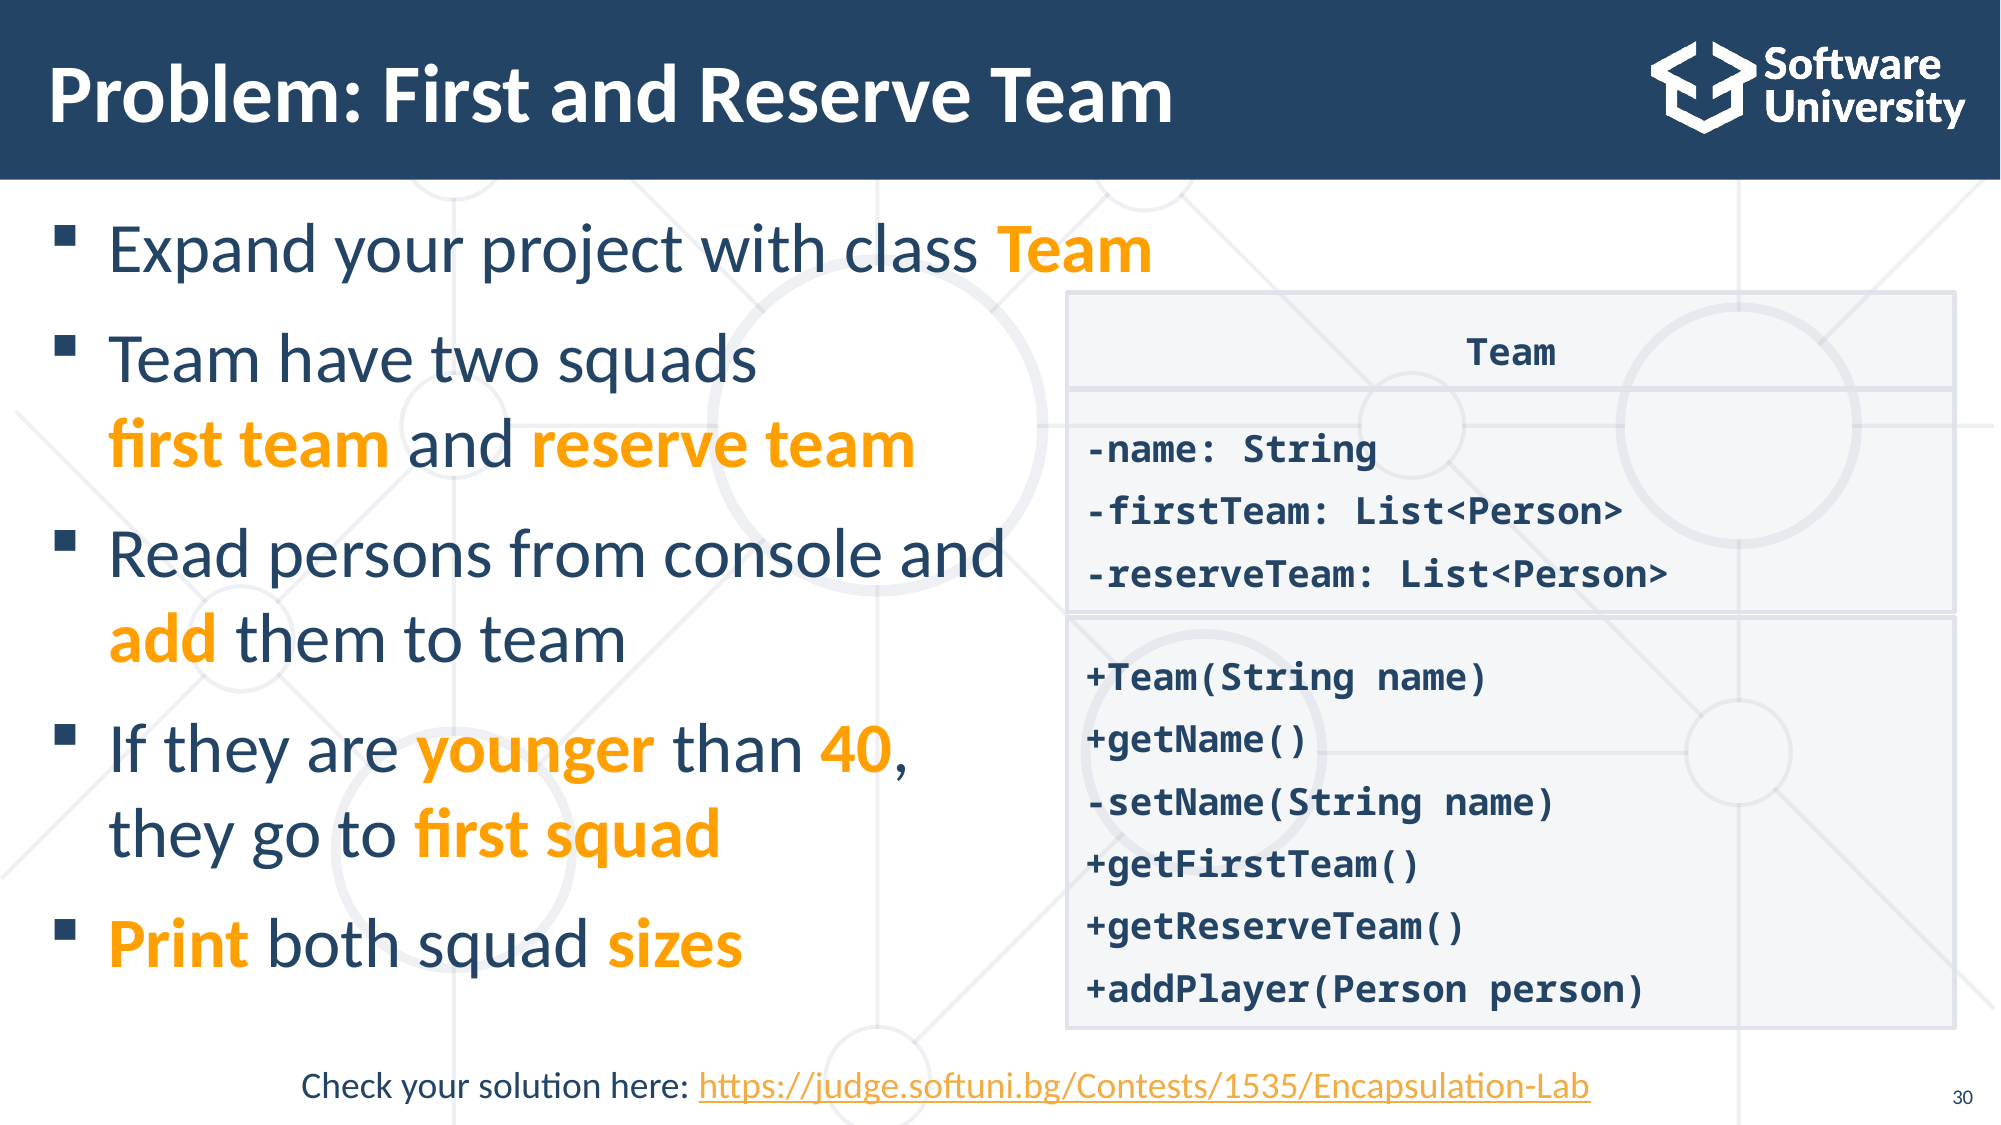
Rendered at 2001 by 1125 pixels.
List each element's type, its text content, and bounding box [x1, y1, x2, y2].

picture [1651, 41, 1966, 134]
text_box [1066, 292, 1955, 1027]
text_box [509, 566, 540, 653]
list Expand your project with class Team Team have two squads first team and reserve team Read persons from console and add them to team If they are younger than 40, they go to first squad Print both squad sizes [31, 196, 1970, 1104]
slide_number 30 [1927, 1067, 1989, 1117]
text_box Check your solution here: https://judge.softuni.bg/Contests/1535/Encapsulation-Lab [77, 1053, 1815, 1114]
title Problem: First and Reserve Team [31, 16, 1625, 162]
